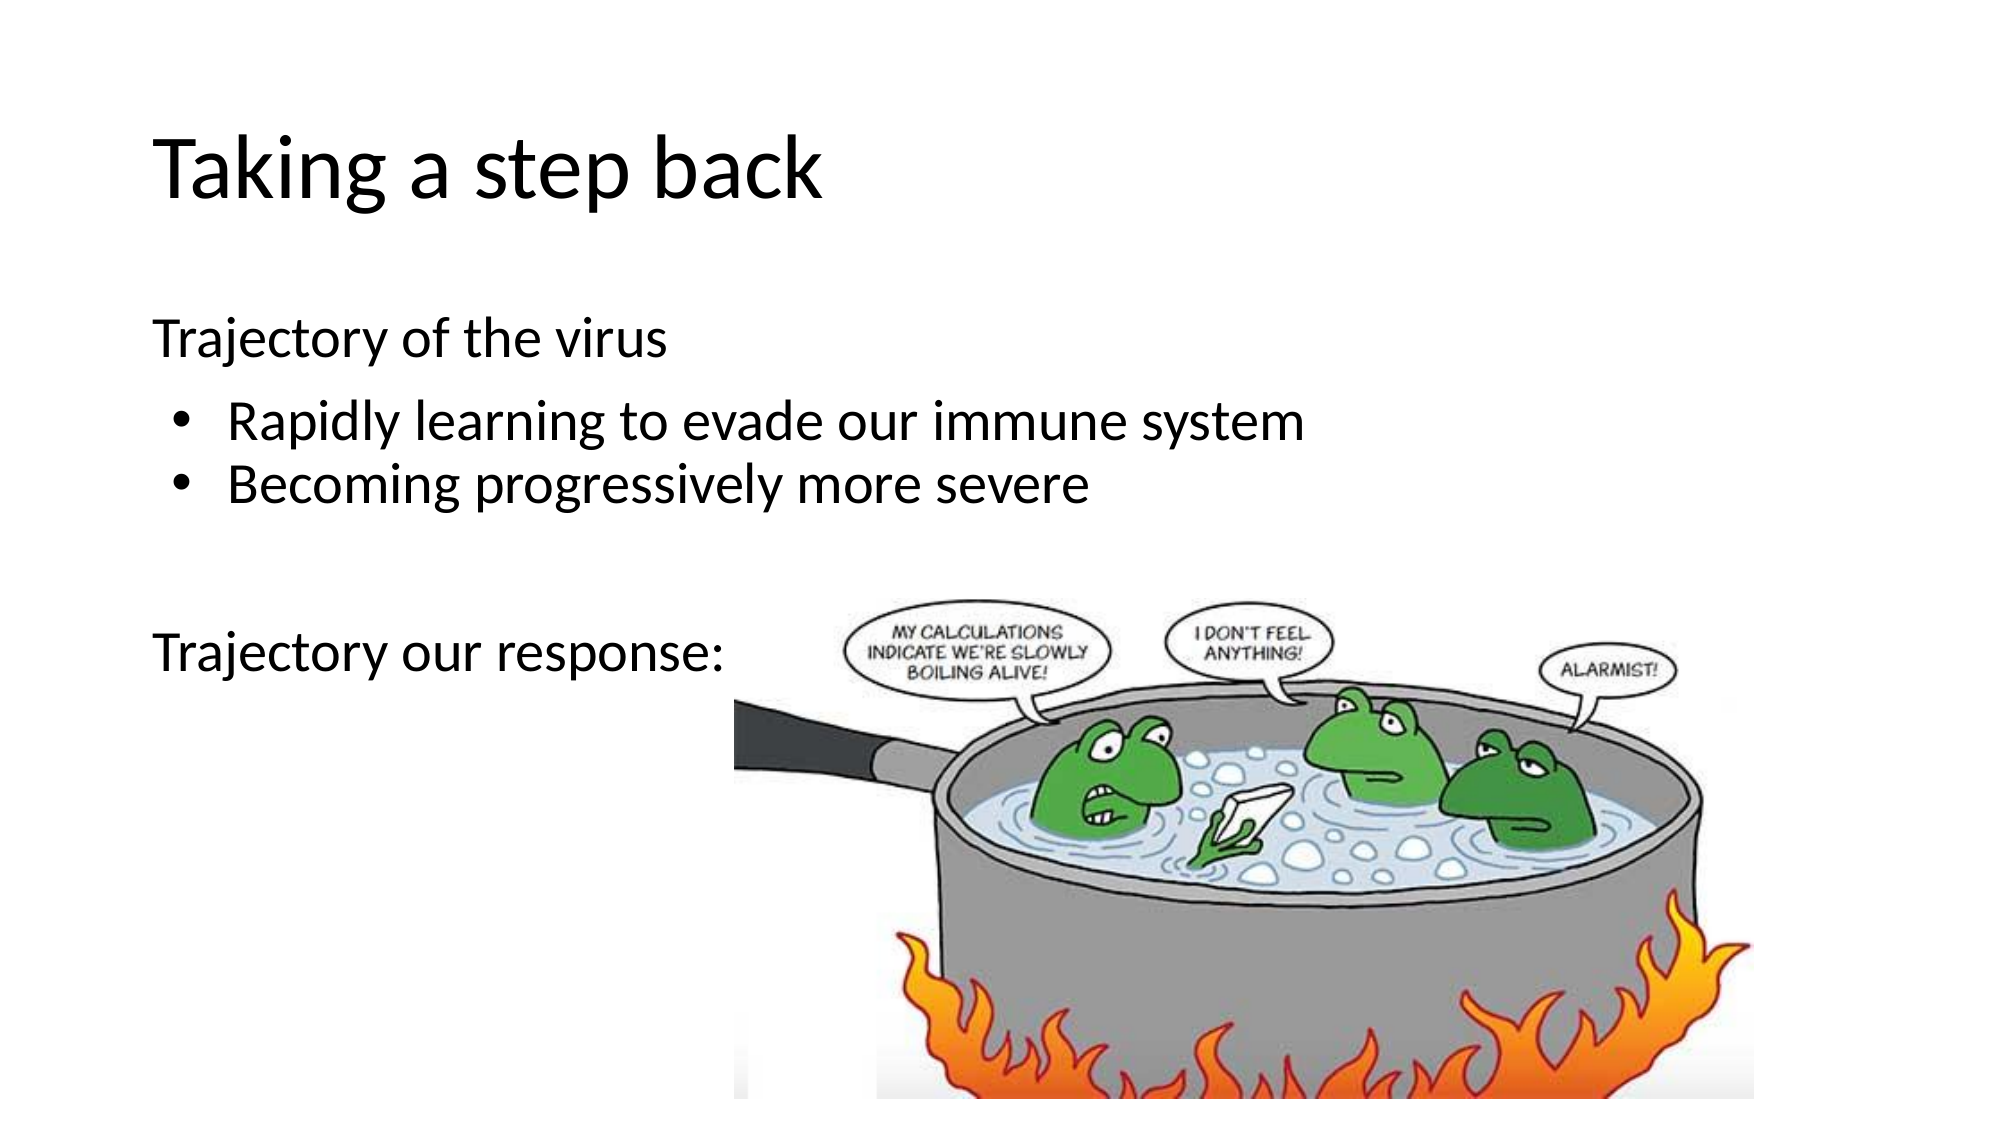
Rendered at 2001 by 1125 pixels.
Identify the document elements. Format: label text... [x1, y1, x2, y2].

list Trajectory of the virus Rapidly learning to evade our immune system Becoming progressively more severe Trajectory our response: [137, 299, 1863, 1014]
title Taking a step back [137, 59, 1863, 278]
picture [733, 597, 1754, 1100]
